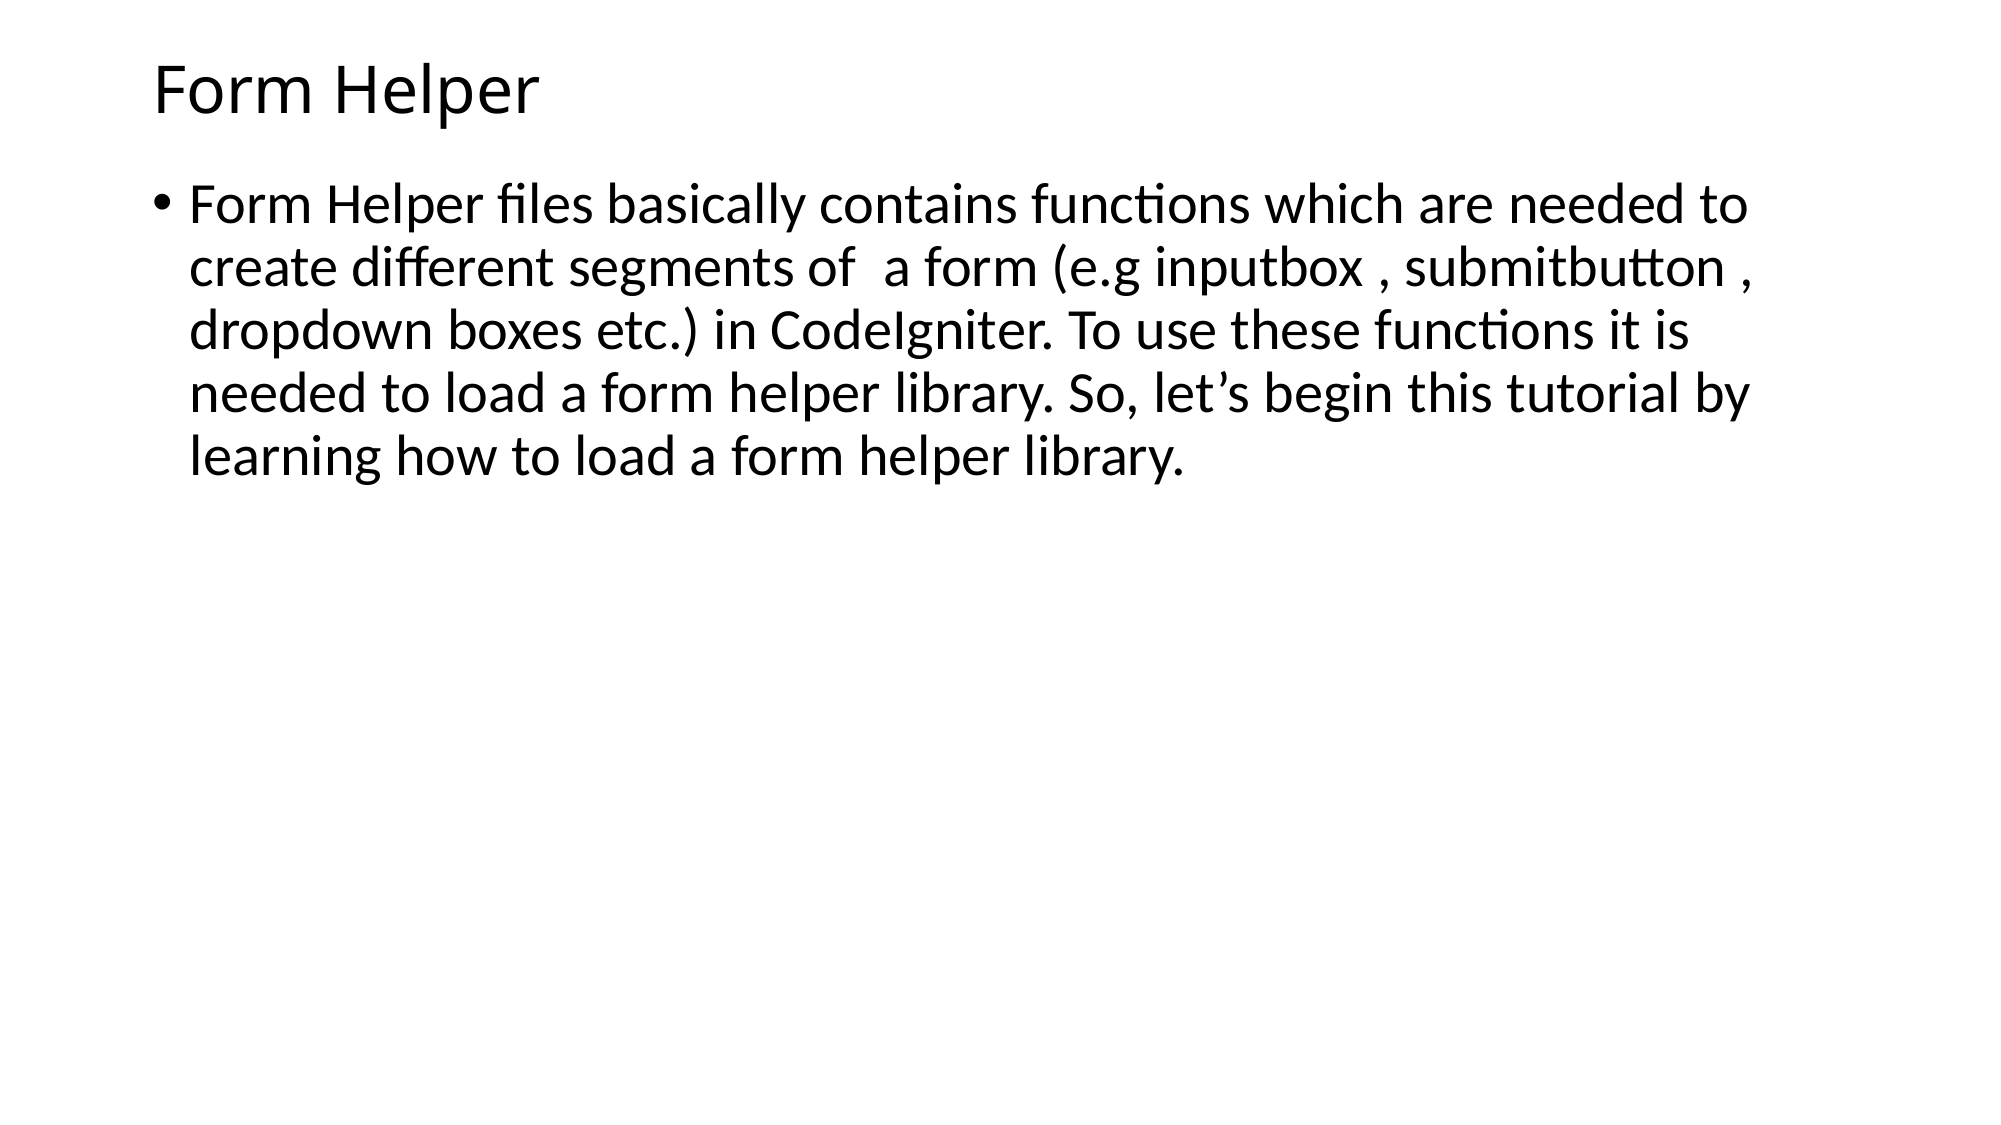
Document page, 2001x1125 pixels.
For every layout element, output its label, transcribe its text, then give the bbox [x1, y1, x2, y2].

title Form Helper [137, 48, 1863, 136]
list Form Helper files basically contains functions which are needed to create different segments of a form (e.g inputbox , submitbutton , dropdown boxes etc.) in CodeIgniter. To use these functions it is needed to load a form helper library. So, let’s begin this tutorial by learning how to load a form helper library. [137, 165, 1863, 1014]
